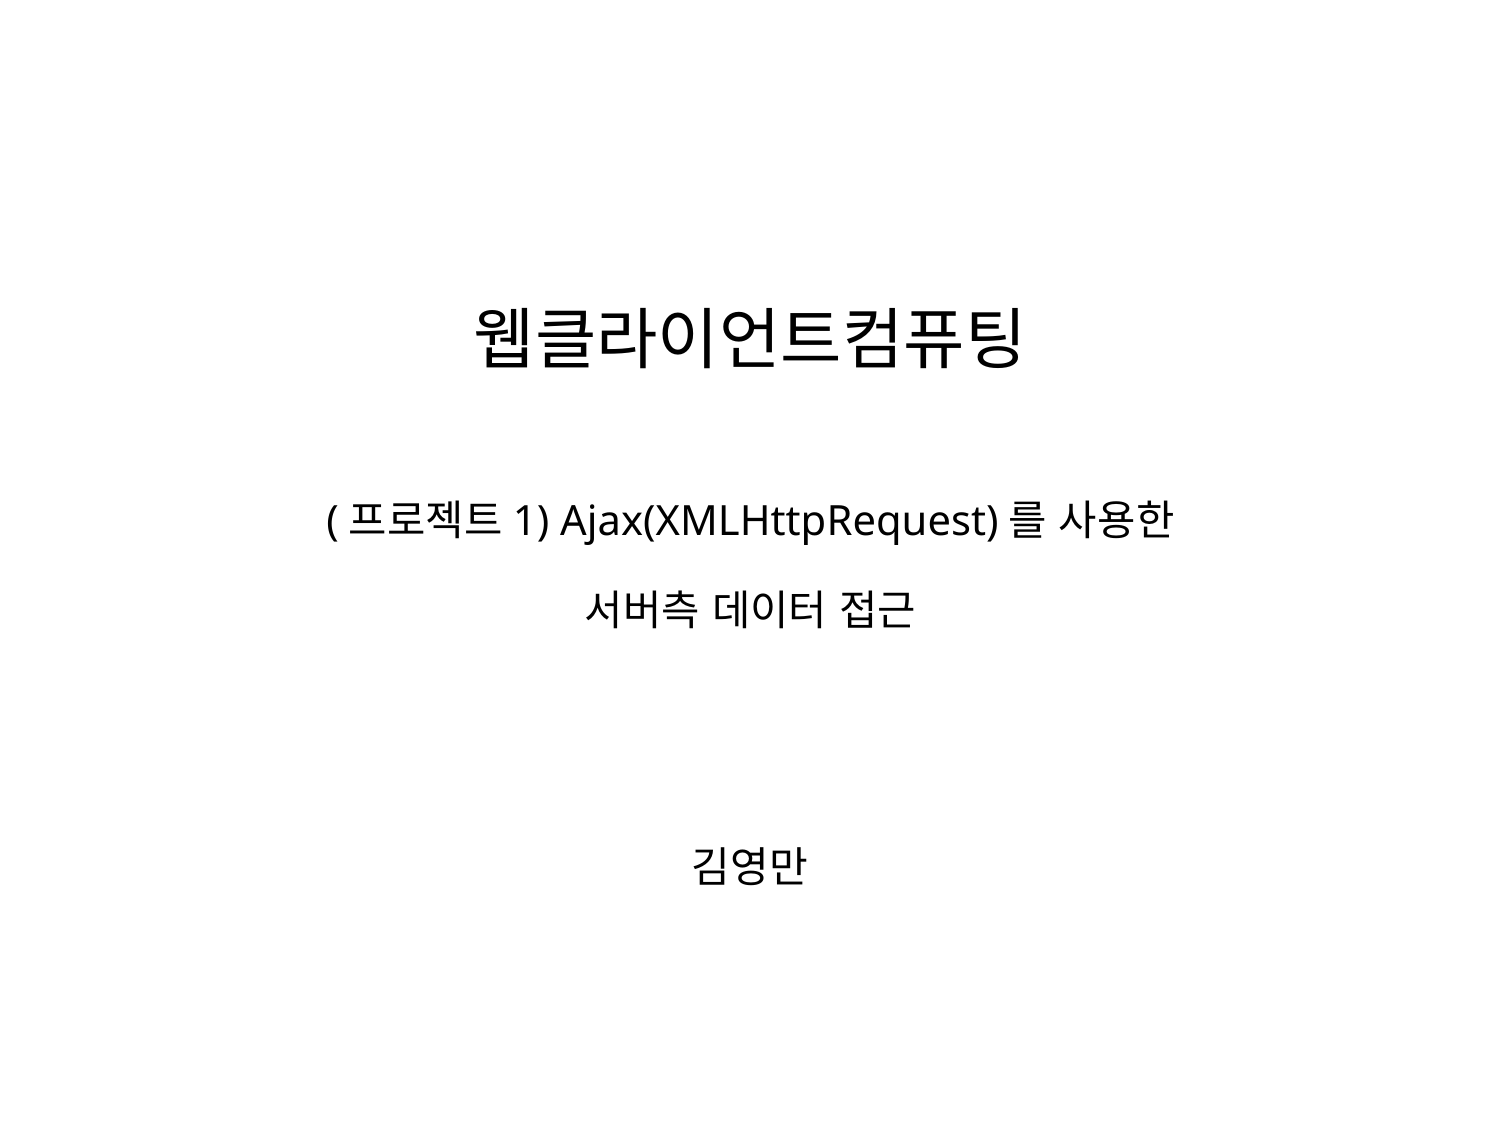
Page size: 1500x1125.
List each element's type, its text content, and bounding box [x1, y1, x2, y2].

text_box 김영만 [187, 787, 1313, 899]
text_box 웹클라이언트컴퓨팅 (프로젝트1) Ajax(XMLHttpRequest)를 사용한 서버측 데이터 접근 [187, 149, 1313, 688]
